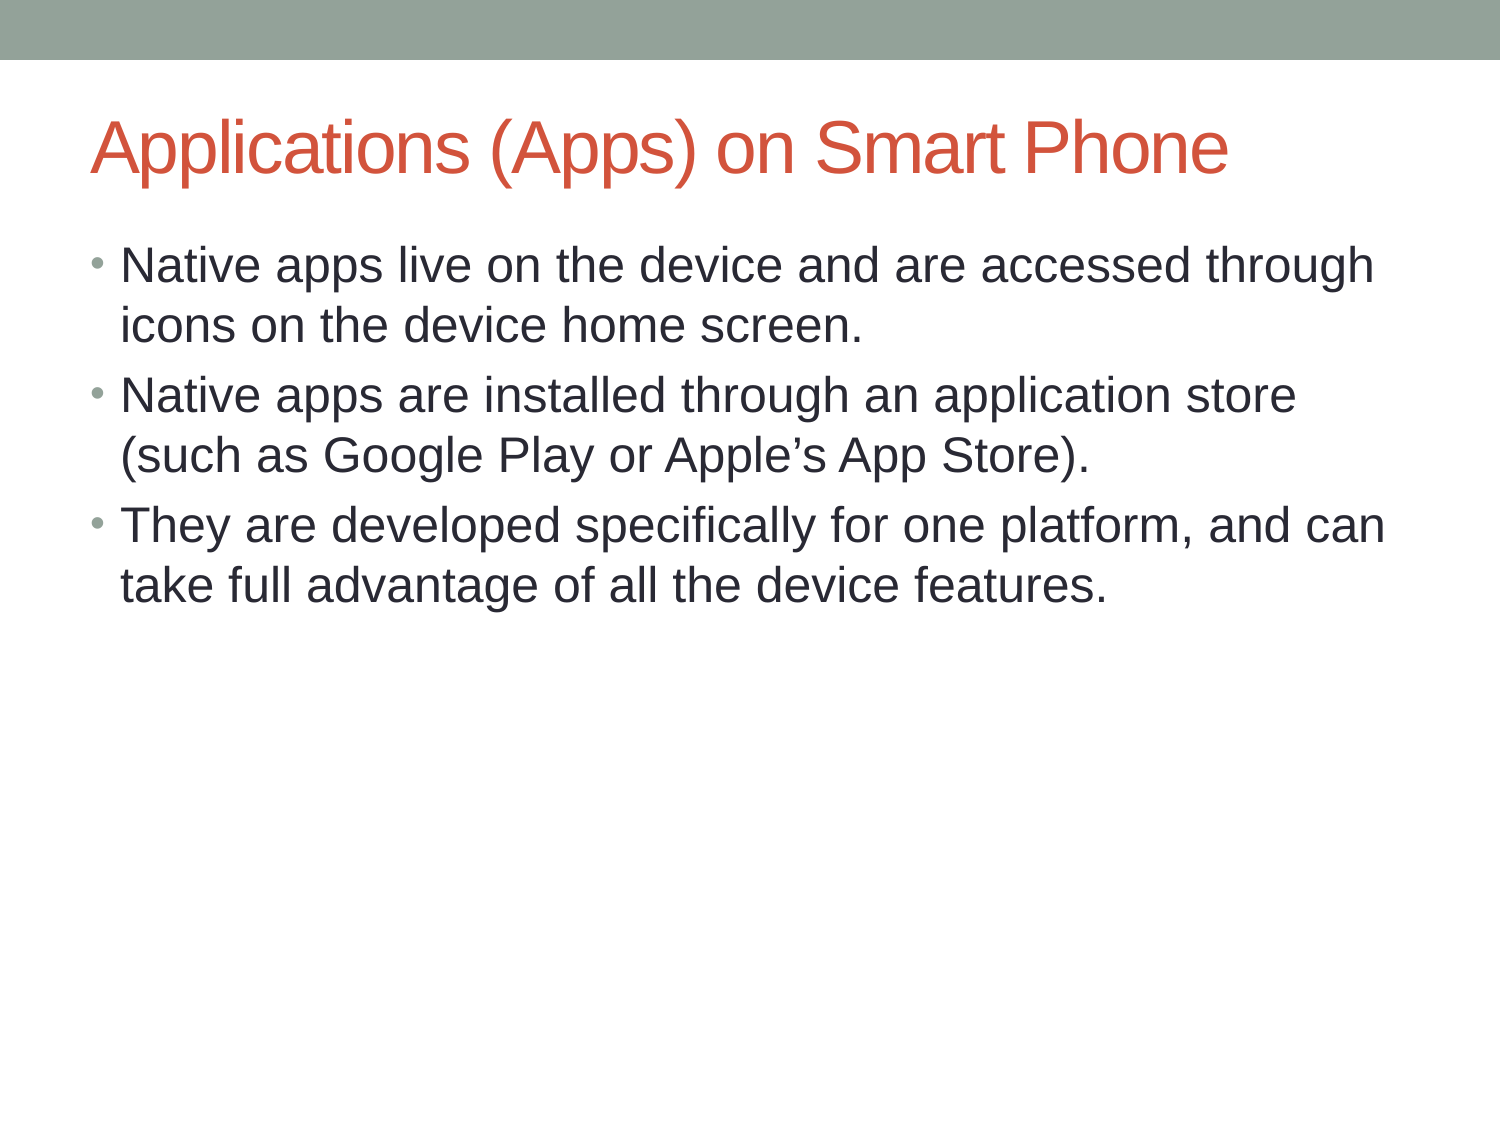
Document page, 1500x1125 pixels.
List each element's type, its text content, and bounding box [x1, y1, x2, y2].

list Native apps live on the device and are accessed through icons on the device home screen. Native apps are installed through an application store (such as Google Play or Apple’s App Store). They are developed specifically for one platform, and can take full advantage of all the device features. [75, 224, 1425, 1063]
title Applications (Apps) on Smart Phone [75, 87, 1425, 200]
